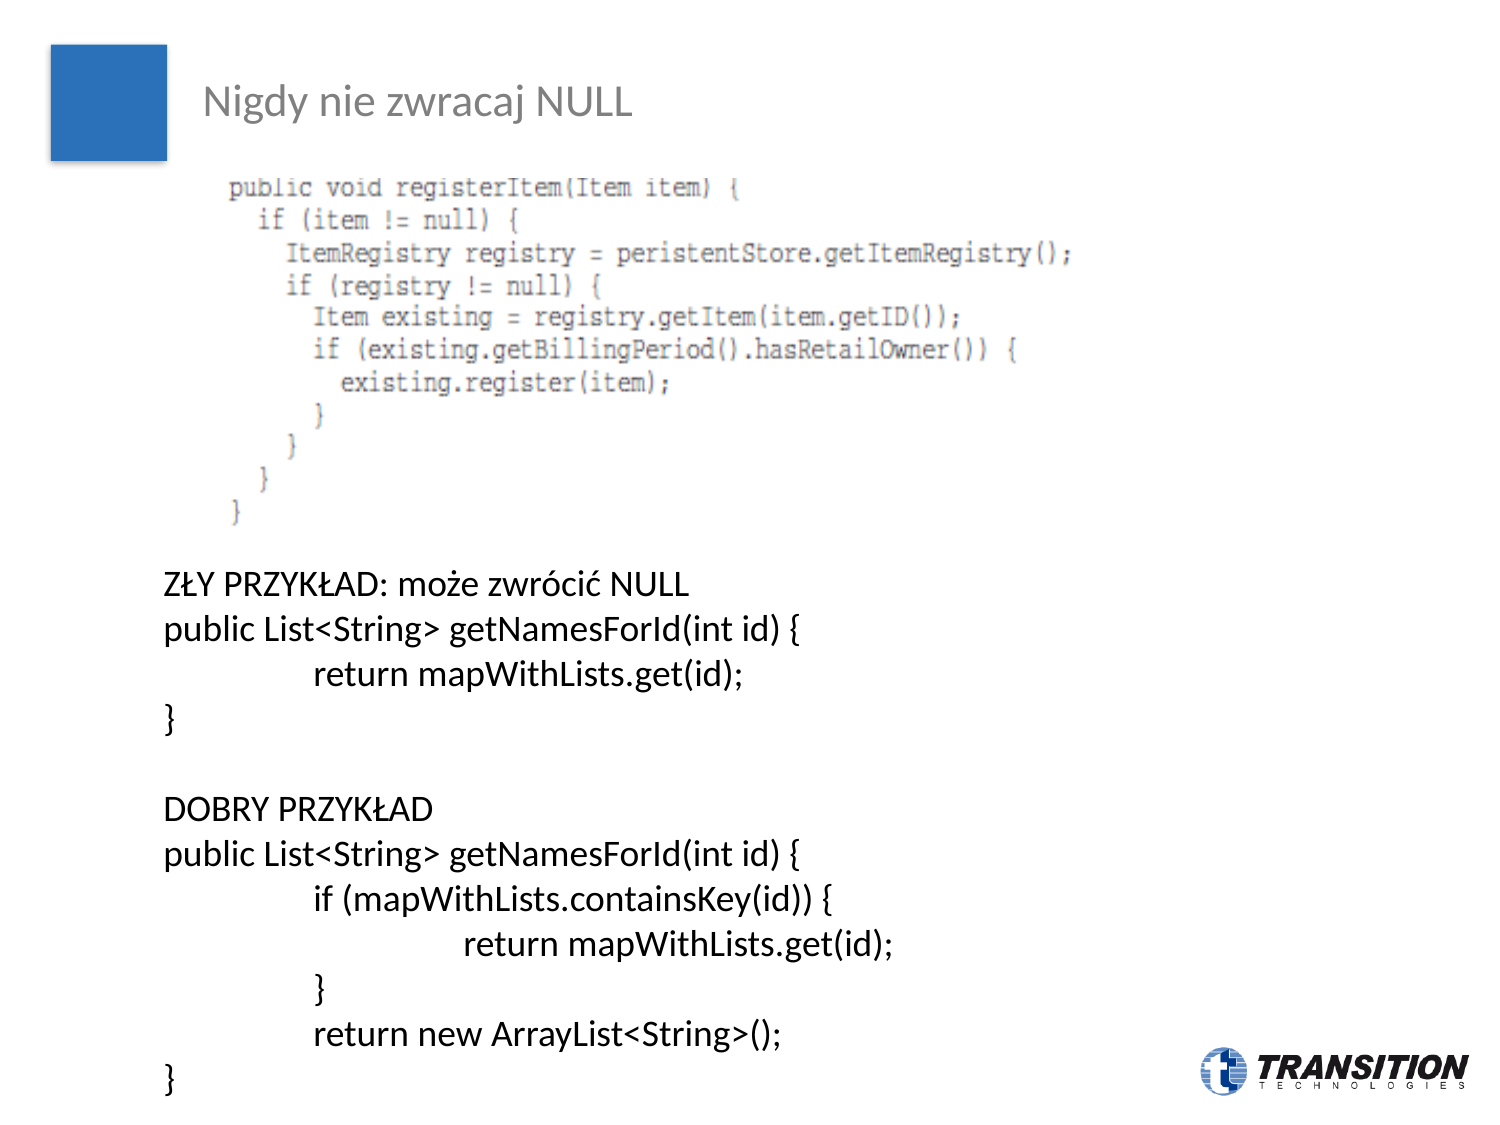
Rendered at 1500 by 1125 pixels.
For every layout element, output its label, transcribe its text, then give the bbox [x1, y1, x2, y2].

title Nigdy nie zwracaj NULL [167, 45, 1448, 161]
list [167, 177, 1251, 535]
text_box ZŁY PRZYKŁAD: może zwrócić NULL public List<String> getNamesForId(int id) { return mapWithLists.get(id); } DOBRY PRZYKŁAD public List<String> getNamesForId(int id) { if (mapWithLists.containsKey(id)) { return mapWithLists.get(id); } return new ArrayList<String>(); } [148, 551, 1222, 1125]
